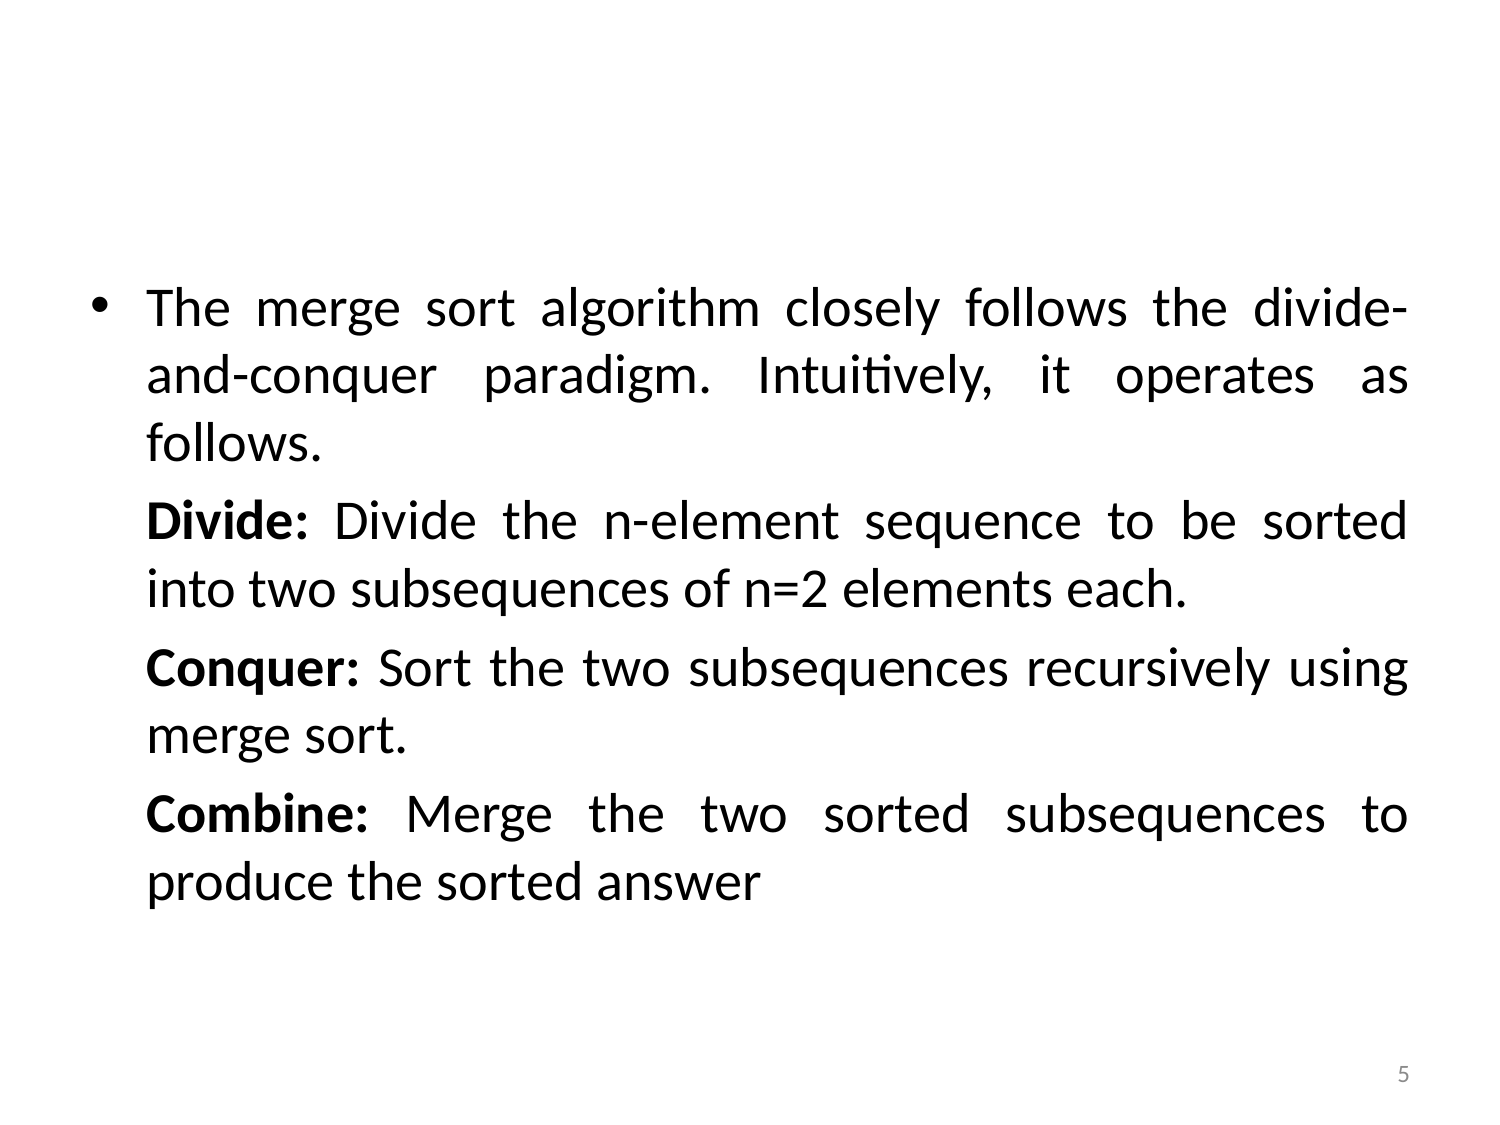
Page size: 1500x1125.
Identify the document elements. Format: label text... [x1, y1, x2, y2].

slide_number 5 [1074, 1042, 1425, 1103]
list The merge sort algorithm closely follows the divide-and-conquer paradigm. Intuitively, it operates as follows. Divide: Divide the n-element sequence to be sorted into two subsequences of n=2 elements each. Conquer: Sort the two subsequences recursively using merge sort. Combine: Merge the two sorted subsequences to produce the sorted answer [75, 262, 1425, 1005]
